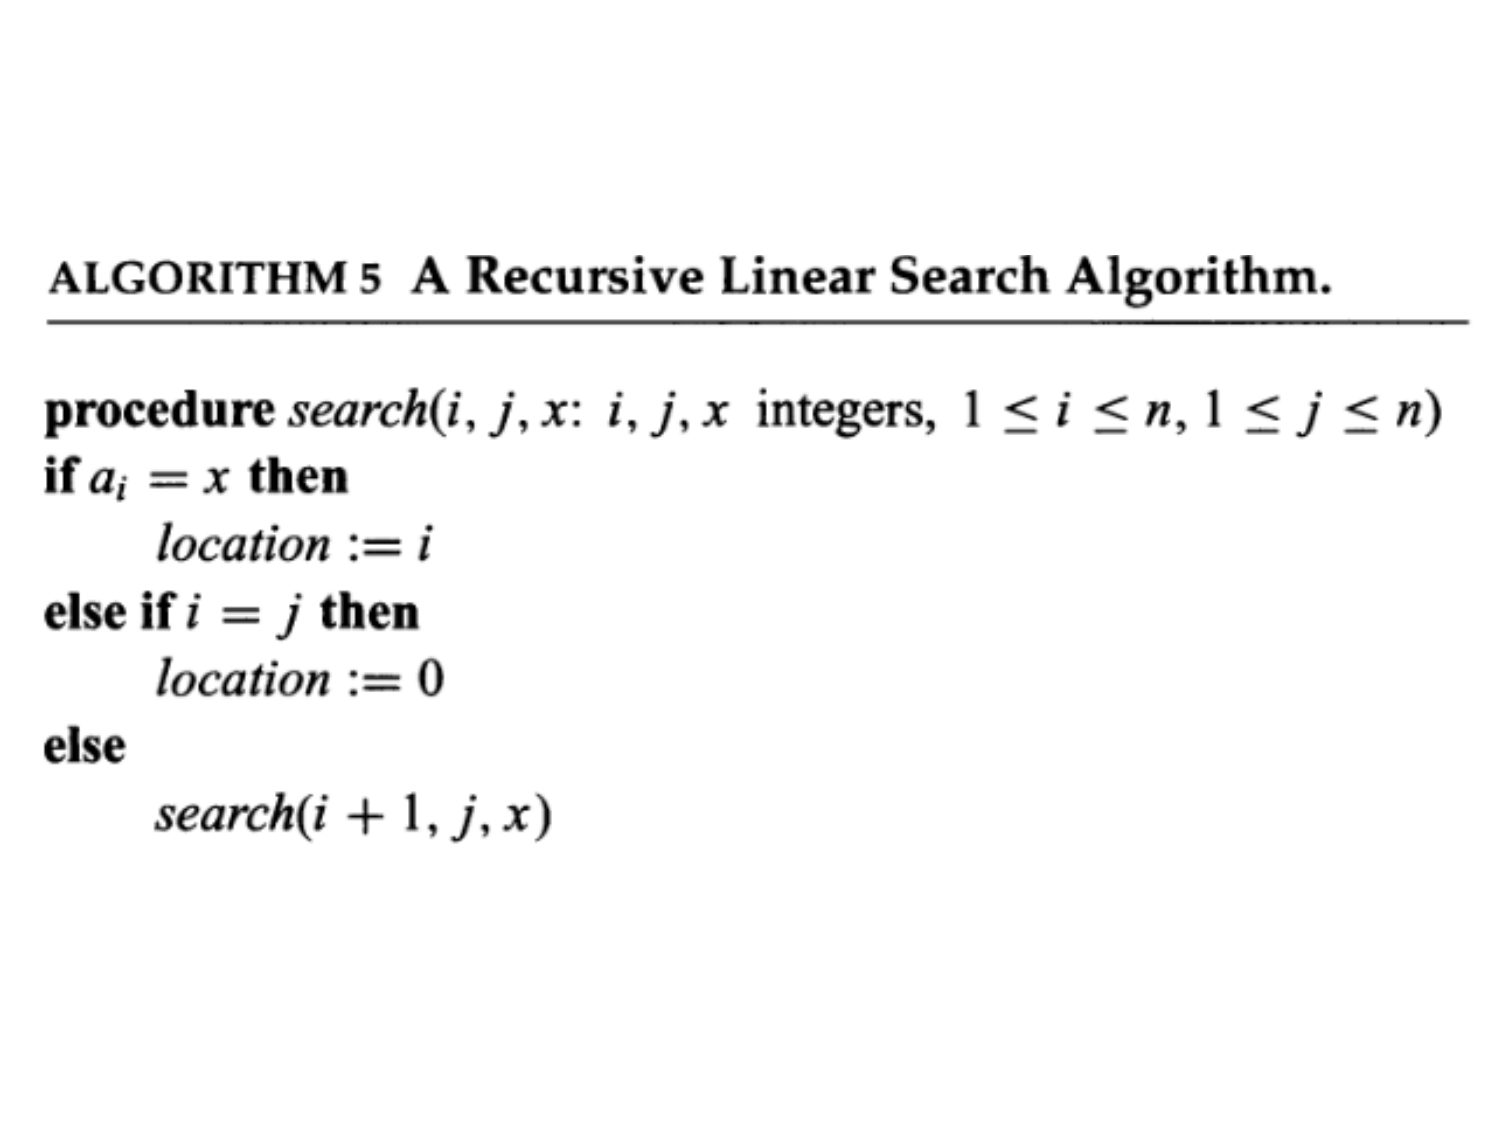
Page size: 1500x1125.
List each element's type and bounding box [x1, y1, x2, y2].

picture [17, 255, 1478, 858]
